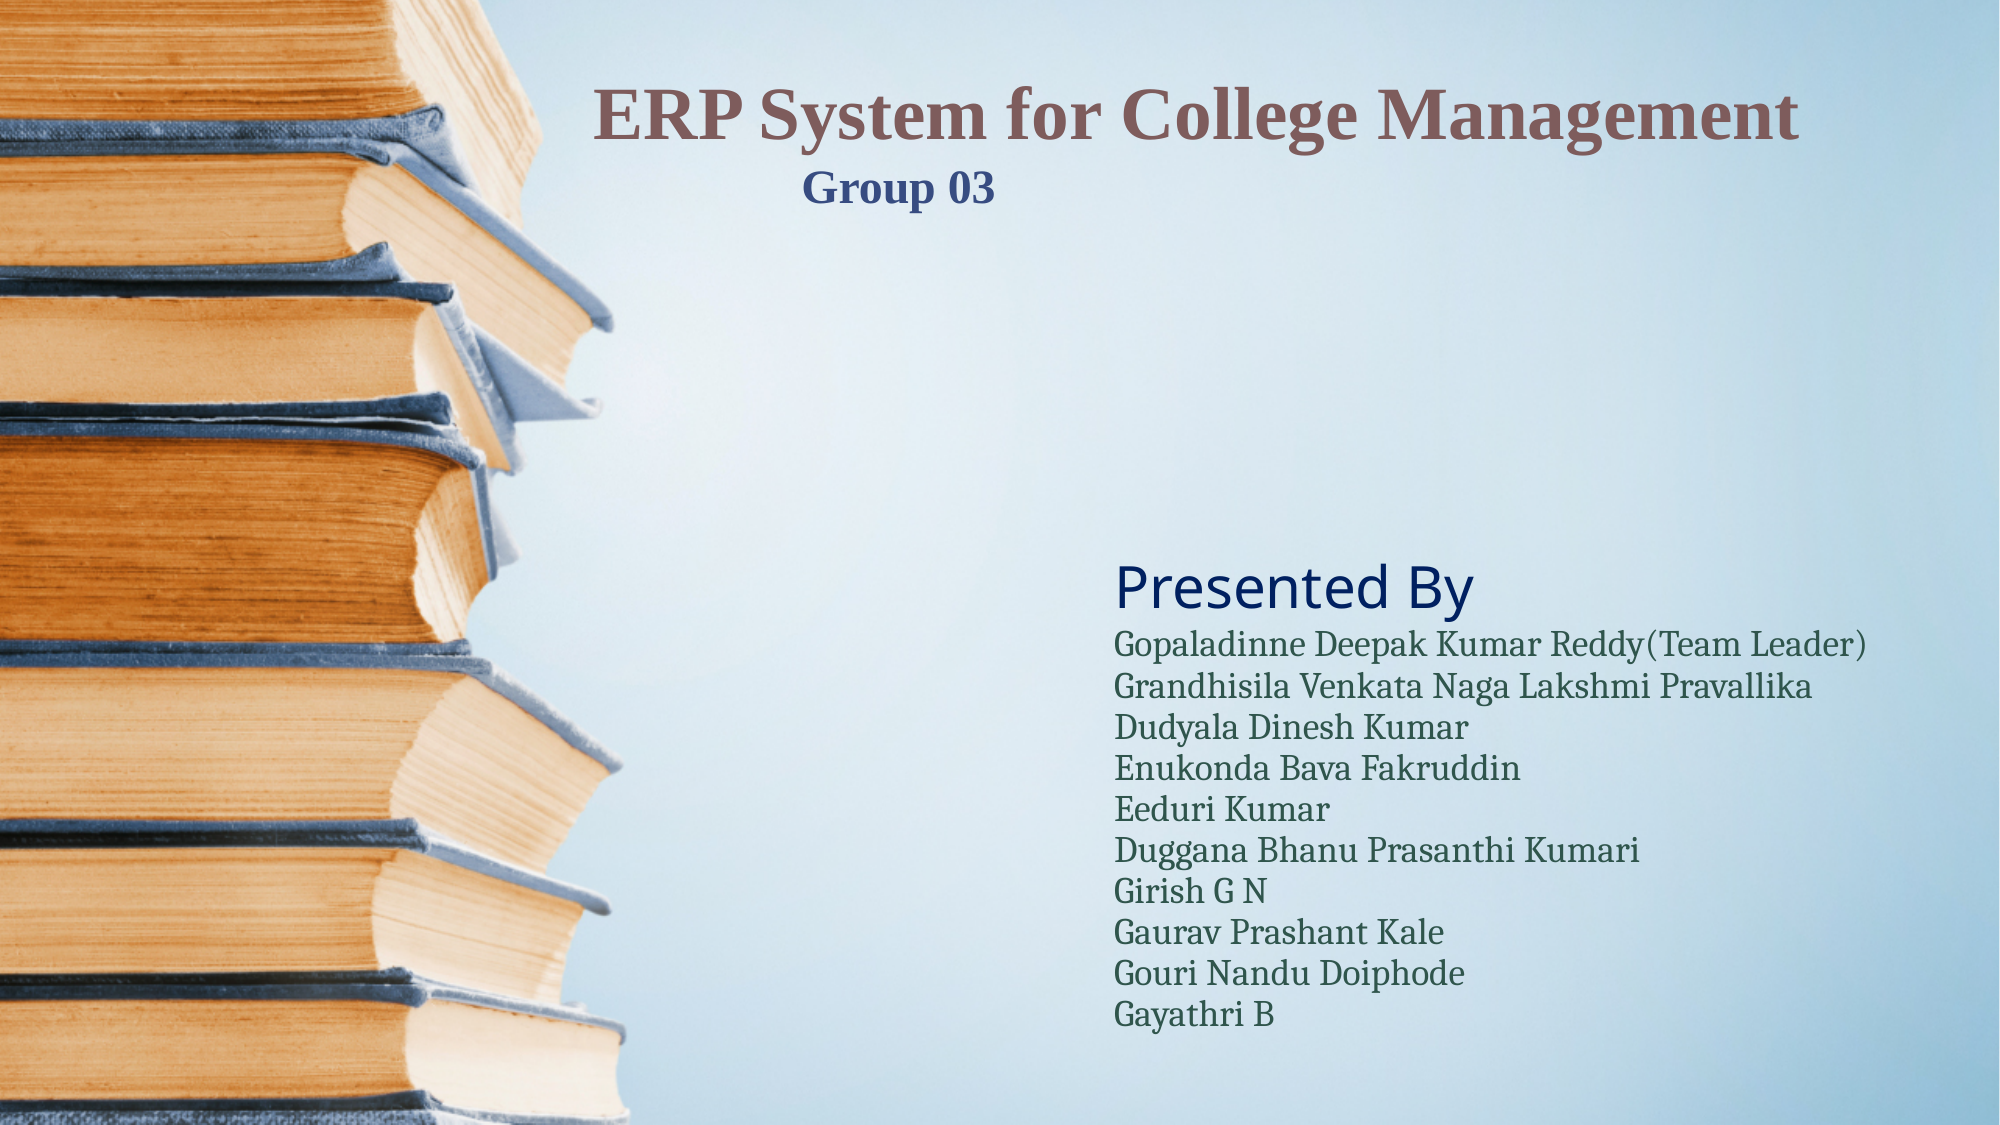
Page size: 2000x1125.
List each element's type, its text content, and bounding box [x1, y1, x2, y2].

title ERP System for College Management Group 03 [573, 66, 2000, 386]
subtitle Presented By Gopaladinne Deepak Kumar Reddy(Team Leader) Grandhisila Venkata Naga Lakshmi Pravallika Dudyala Dinesh Kumar Enukonda Bava Fakruddin Eeduri Kumar Duggana Bhanu Prasanthi Kumari Girish G N Gaurav Prashant Kale Gouri Nandu Doiphode Gayathri B [1094, 538, 2000, 1125]
picture [0, 0, 2000, 1125]
